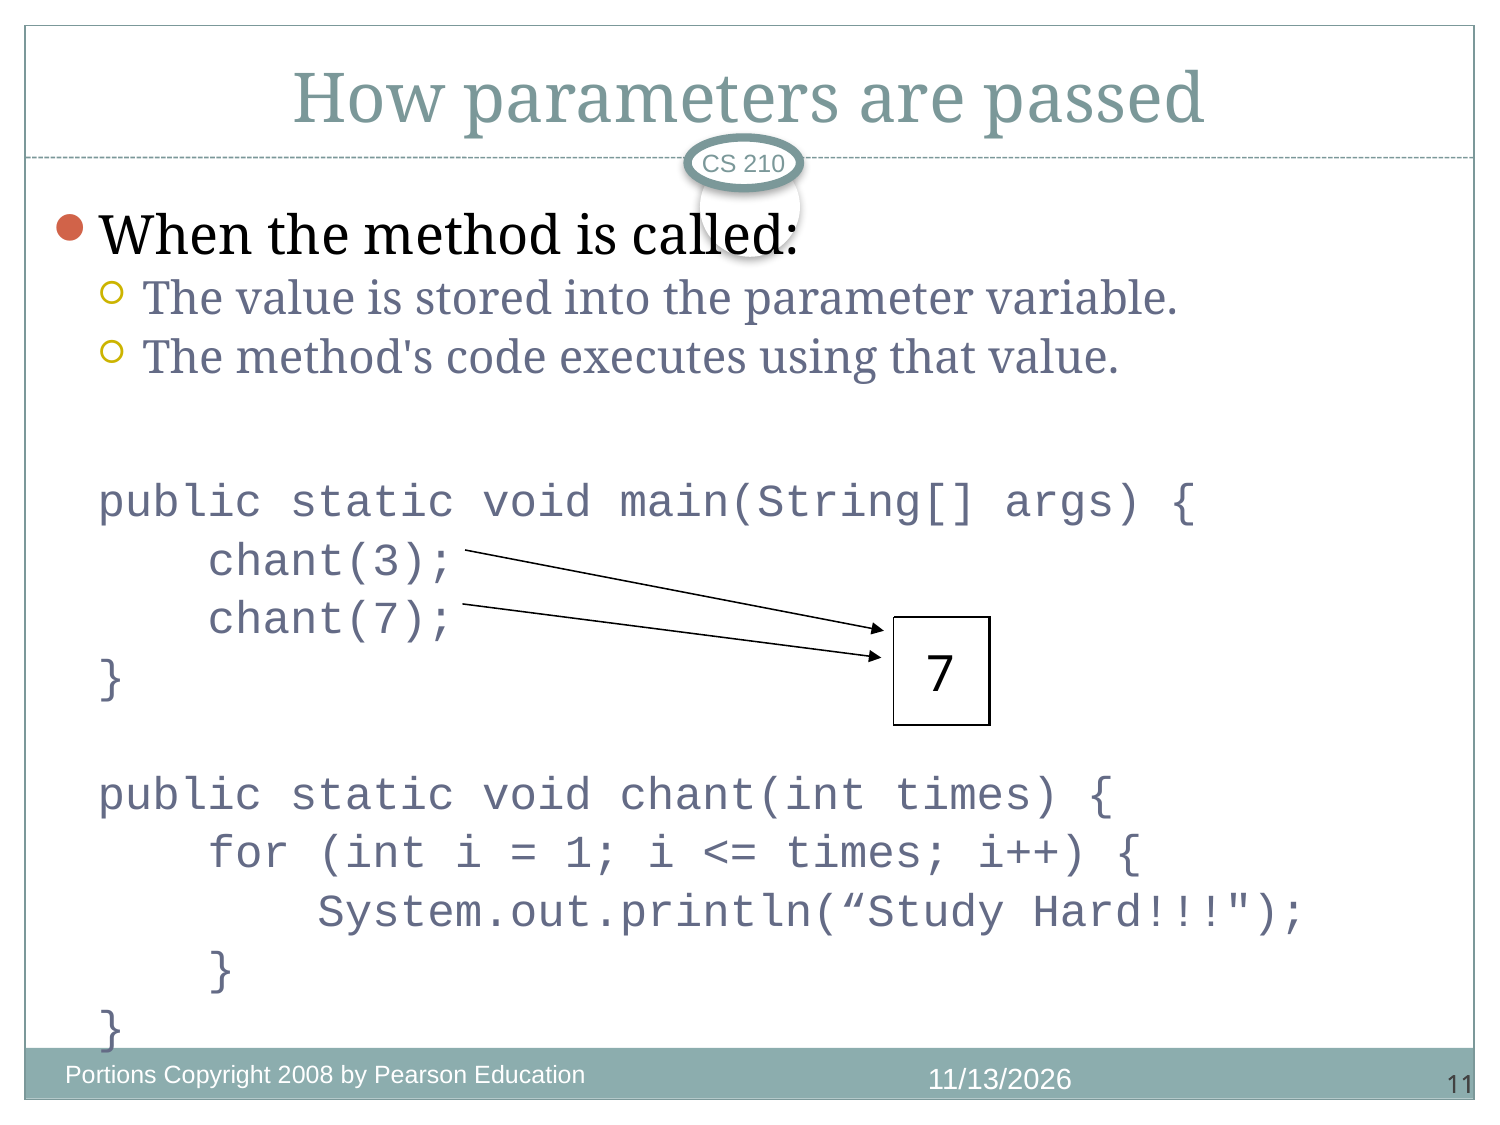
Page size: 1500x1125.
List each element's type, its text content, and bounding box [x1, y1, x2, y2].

footer Portions Copyright 2008 by Pearson Education [50, 1051, 663, 1112]
title How parameters are passed [49, 37, 1450, 144]
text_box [464, 549, 991, 603]
slide_number CS 210 [675, 137, 813, 188]
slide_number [837, 1052, 1088, 1113]
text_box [462, 603, 990, 726]
list When the method is called: The value is stored into the parameter variable. The method's code executes using that value. public static void main(String[] args) { chant(3); chant(7); } public static void chant(int times) { for (int i = 1; i <= times; i++) { System.out.println(“Study Hard!!!"); } } [37, 200, 1463, 1038]
